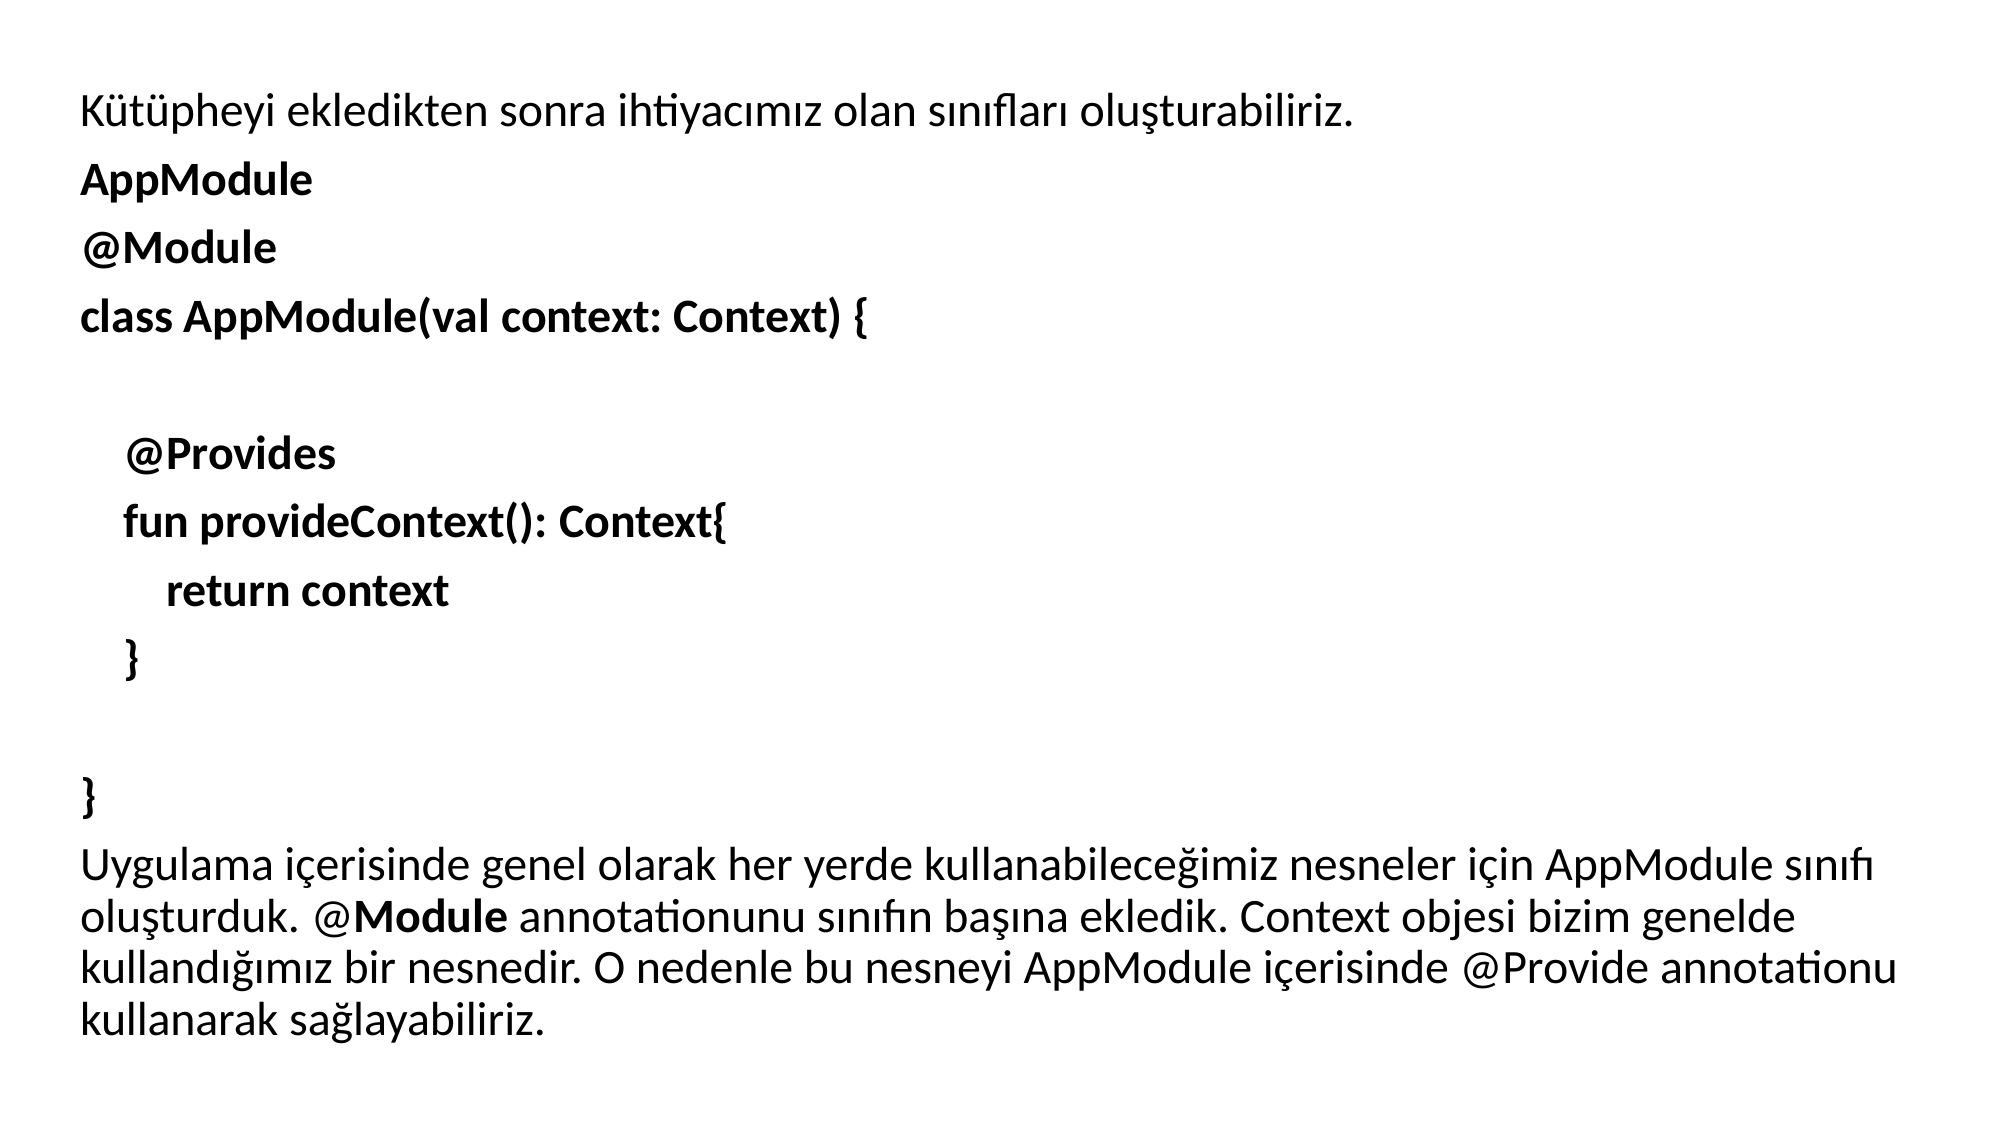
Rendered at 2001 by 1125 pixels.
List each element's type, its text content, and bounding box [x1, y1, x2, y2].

list Kütüpheyi ekledikten sonra ihtiyacımız olan sınıfları oluşturabiliriz. AppModule @Module class AppModule(val context: Context) { @Provides fun provideContext(): Context{ return context } } Uygulama içerisinde genel olarak her yerde kullanabileceğimiz nesneler için AppModule sınıfı oluşturduk. @Module annotationunu sınıfın başına ekledik. Context objesi bizim genelde kullandığımız bir nesnedir. O nedenle bu nesneyi AppModule içerisinde @Provide annotationu kullanarak sağlayabiliriz. [65, 77, 1947, 1063]
